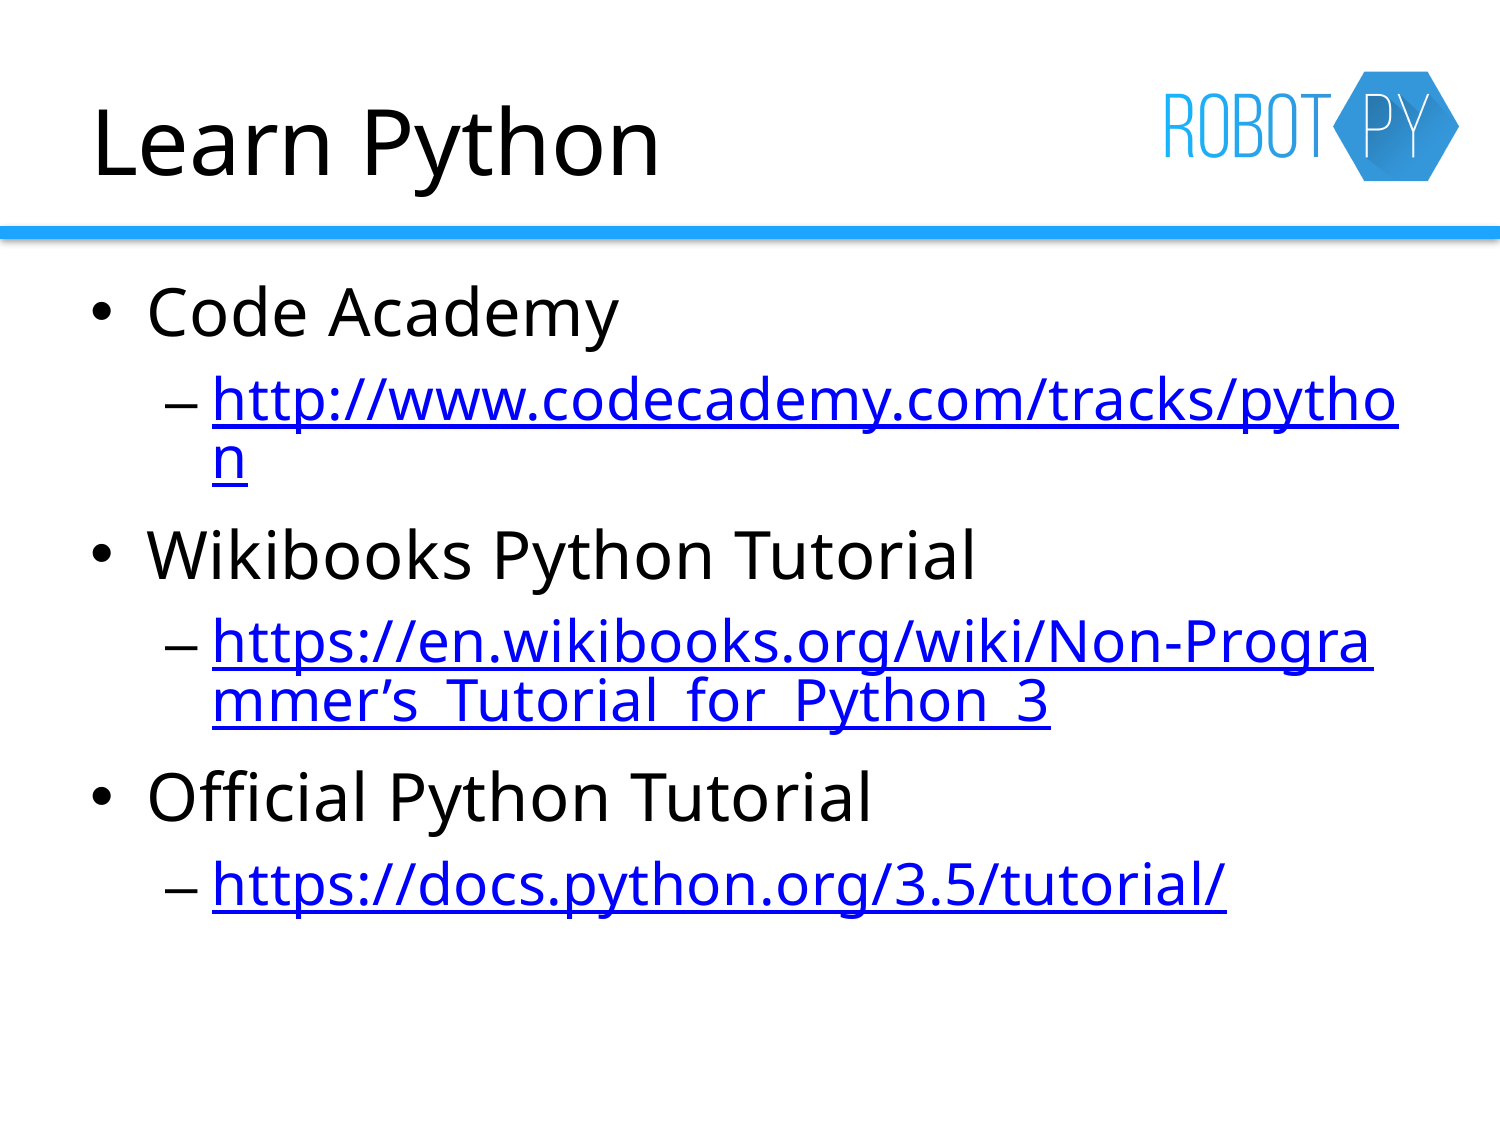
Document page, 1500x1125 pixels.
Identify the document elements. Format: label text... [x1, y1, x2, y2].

picture [1123, 45, 1500, 212]
list Code Academy http://www.codecademy.com/tracks/python Wikibooks Python Tutorial https://en.wikibooks.org/wiki/Non-Programmer’s_Tutorial_for_Python_3 Official Python Tutorial https://docs.python.org/3.5/tutorial/ [75, 262, 1425, 1005]
title Learn Python [75, 45, 1123, 233]
